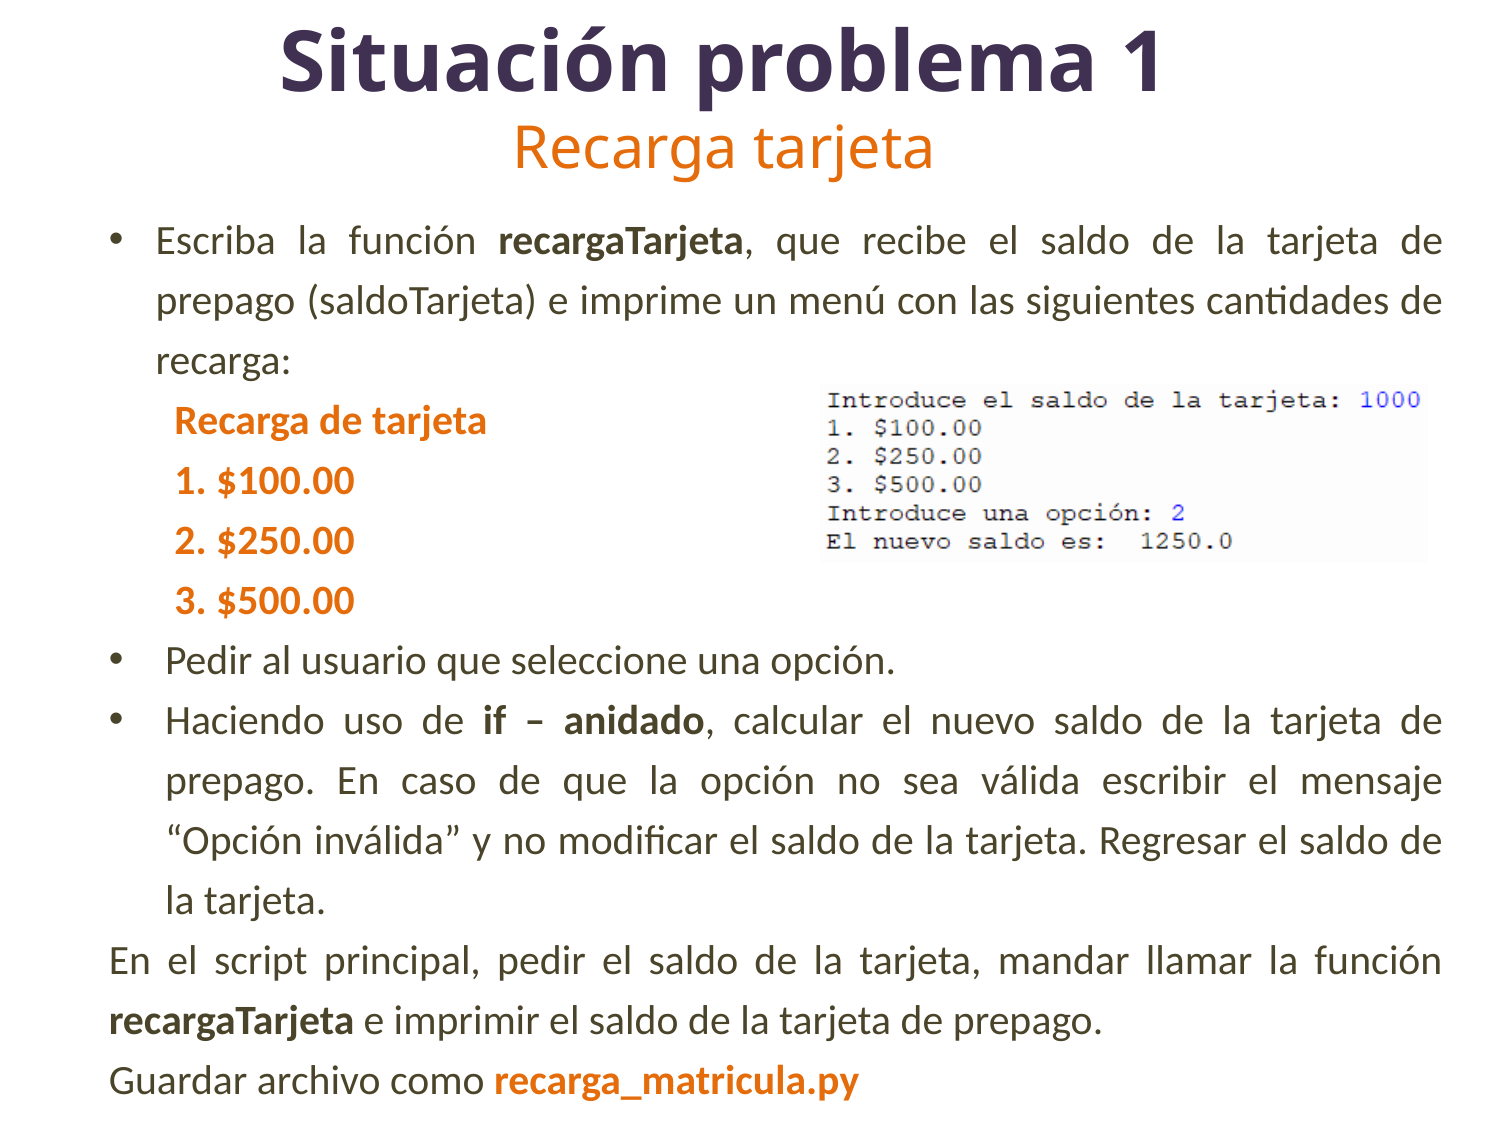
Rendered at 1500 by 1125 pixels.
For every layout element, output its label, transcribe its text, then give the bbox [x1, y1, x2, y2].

picture [820, 384, 1428, 563]
title Situación problema 1 Recarga tarjeta [49, 0, 1400, 188]
list Escriba la función recargaTarjeta, que recibe el saldo de la tarjeta de prepago (saldoTarjeta) e imprime un menú con las siguientes cantidades de recarga: Recarga de tarjeta 1. $100.00 2. $250.00 3. $500.00 Pedir al usuario que seleccione una opción. Haciendo uso de if – anidado, calcular el nuevo saldo de la tarjeta de prepago. En caso de que la opción no sea válida escribir el mensaje “Opción inválida” y no modificar el saldo de la tarjeta. Regresar el saldo de la tarjeta. En el script principal, pedir el saldo de la tarjeta, mandar llamar la función recargaTarjeta e imprimir el saldo de la tarjeta de prepago. Guardar archivo como recarga_matricula.py [28, 195, 1459, 1101]
